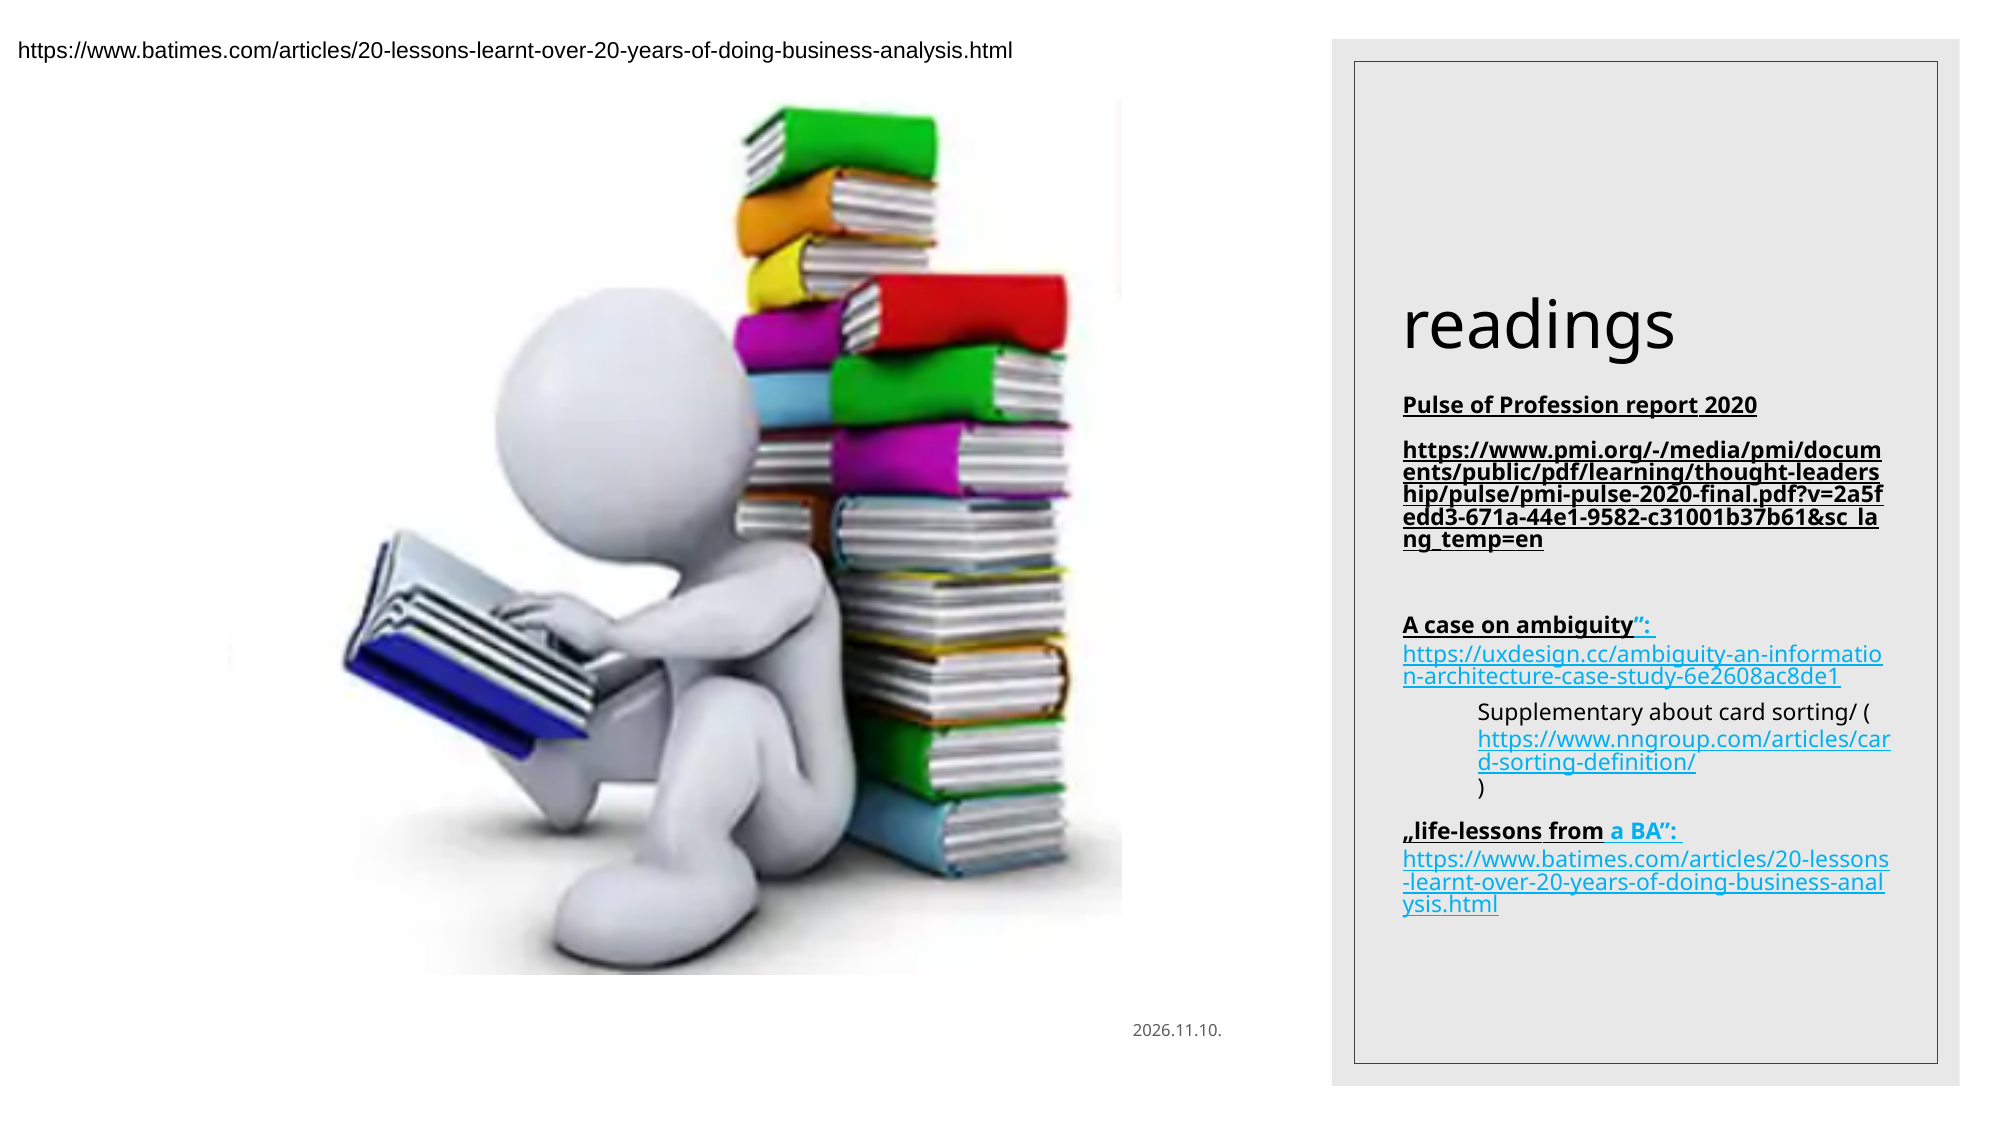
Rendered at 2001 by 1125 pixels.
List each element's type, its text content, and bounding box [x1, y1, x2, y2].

title readings [1387, 99, 1907, 370]
list Pulse of Profession report 2020 https://www.pmi.org/-/media/pmi/documents/public/pdf/learning/thought-leadership/pulse/pmi-pulse-2020-final.pdf?v=2a5fedd3-671a-44e1-9582-c31001b37b61&sc_lang_temp=en A case on ambiguity”: https://uxdesign.cc/ambiguity-an-information-architecture-case-study-6e2608ac8de1 Supplementary about card sorting/ (https://www.nngroup.com/articles/card-sorting-definition/) „life-lessons from a BA”: https://www.batimes.com/articles/20-lessons-learnt-over-20-years-of-doing-business-analysis.html [1387, 383, 1907, 975]
slide_number 2022. 02. 20. [916, 990, 1238, 1050]
picture [227, 99, 1122, 975]
text_box https://www.batimes.com/articles/20-lessons-learnt-over-20-years-of-doing-business-analysis.html [3, 28, 1034, 71]
